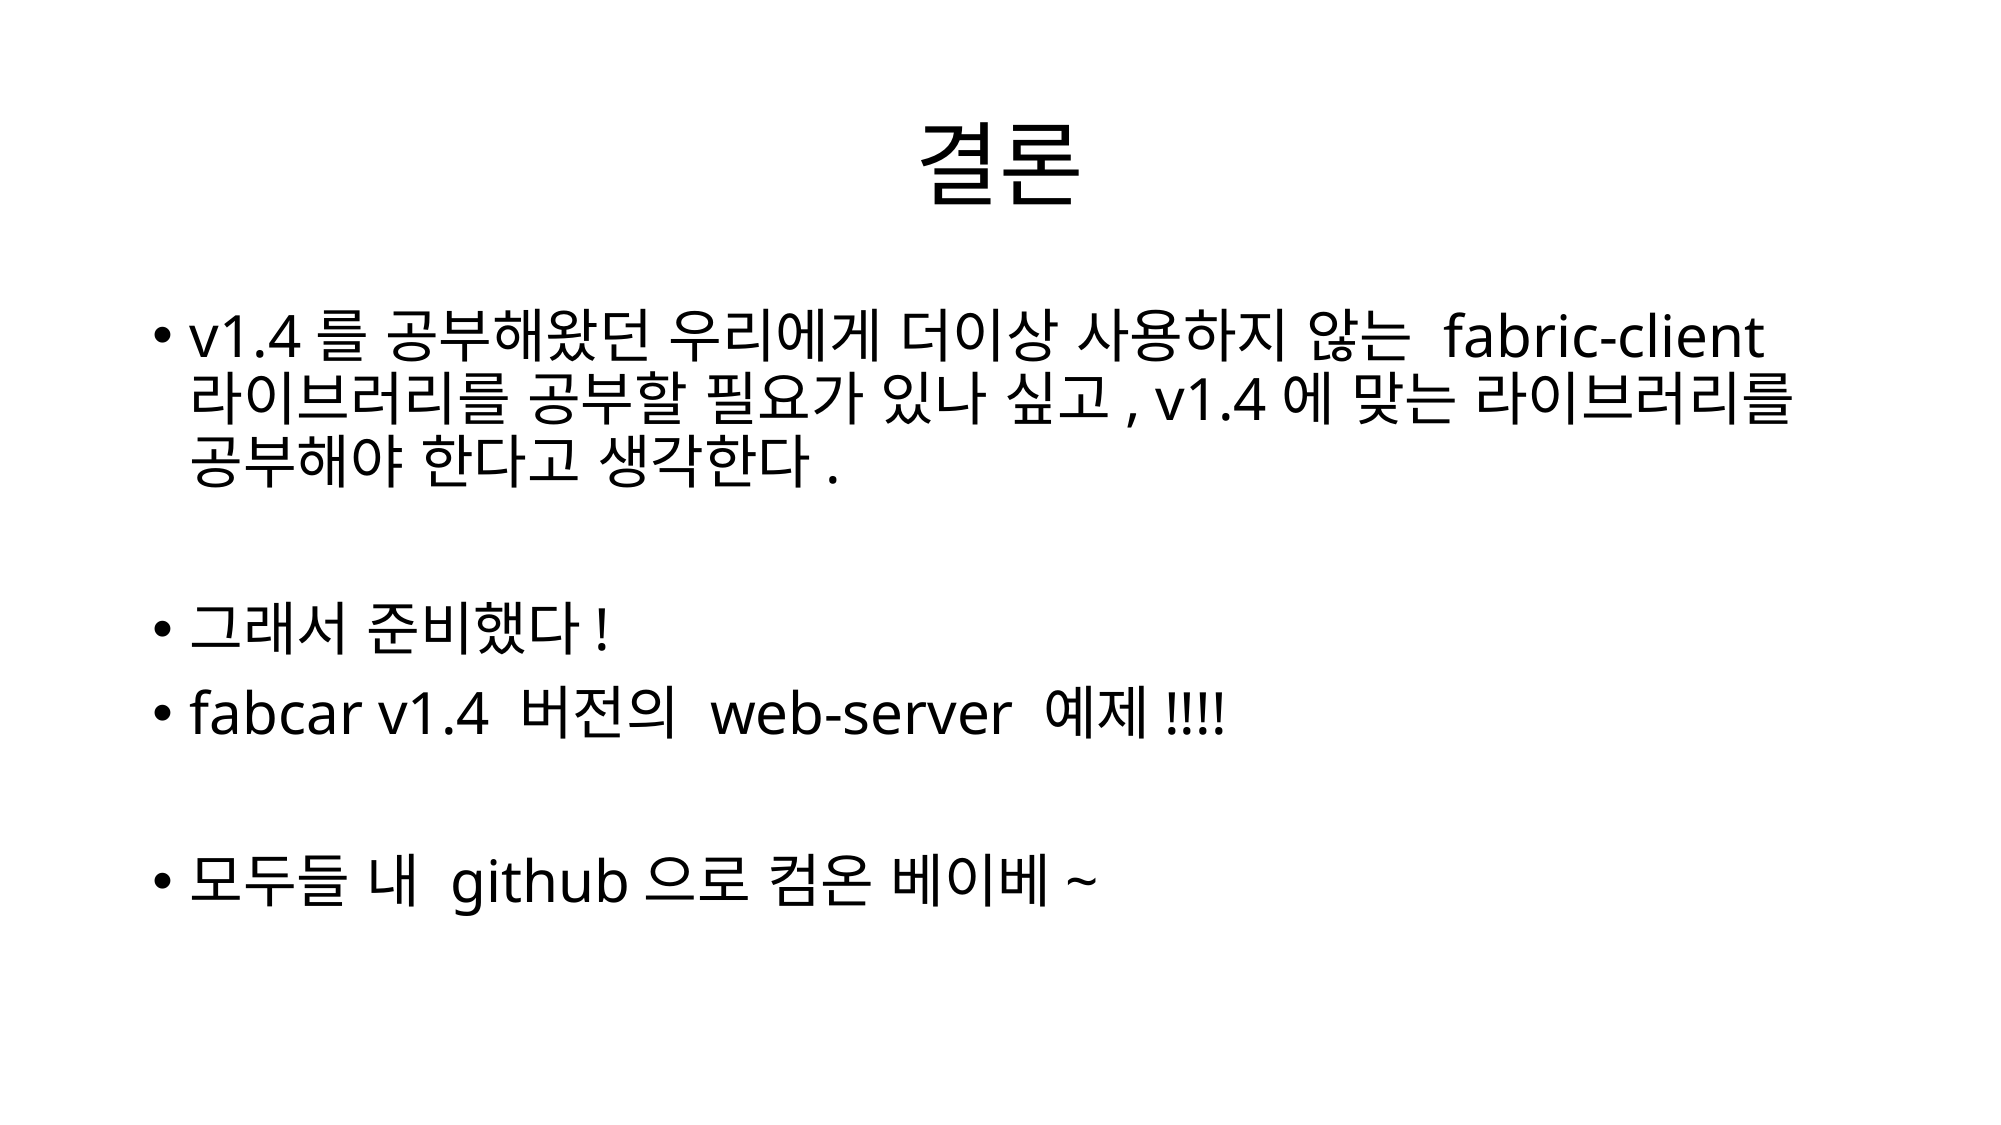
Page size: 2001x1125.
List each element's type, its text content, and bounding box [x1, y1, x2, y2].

title 결론 [137, 59, 1863, 278]
list v1.4를 공부해왔던 우리에게 더이상 사용하지 않는 fabric-client 라이브러리를 공부할 필요가 있나 싶고, v1.4에 맞는 라이브러리를 공부해야 한다고 생각한다. 그래서 준비했다! fabcar v1.4 버전의 web-server 예제!!!! 모두들 내 github으로 컴온 베이베~ [137, 299, 1863, 1014]
